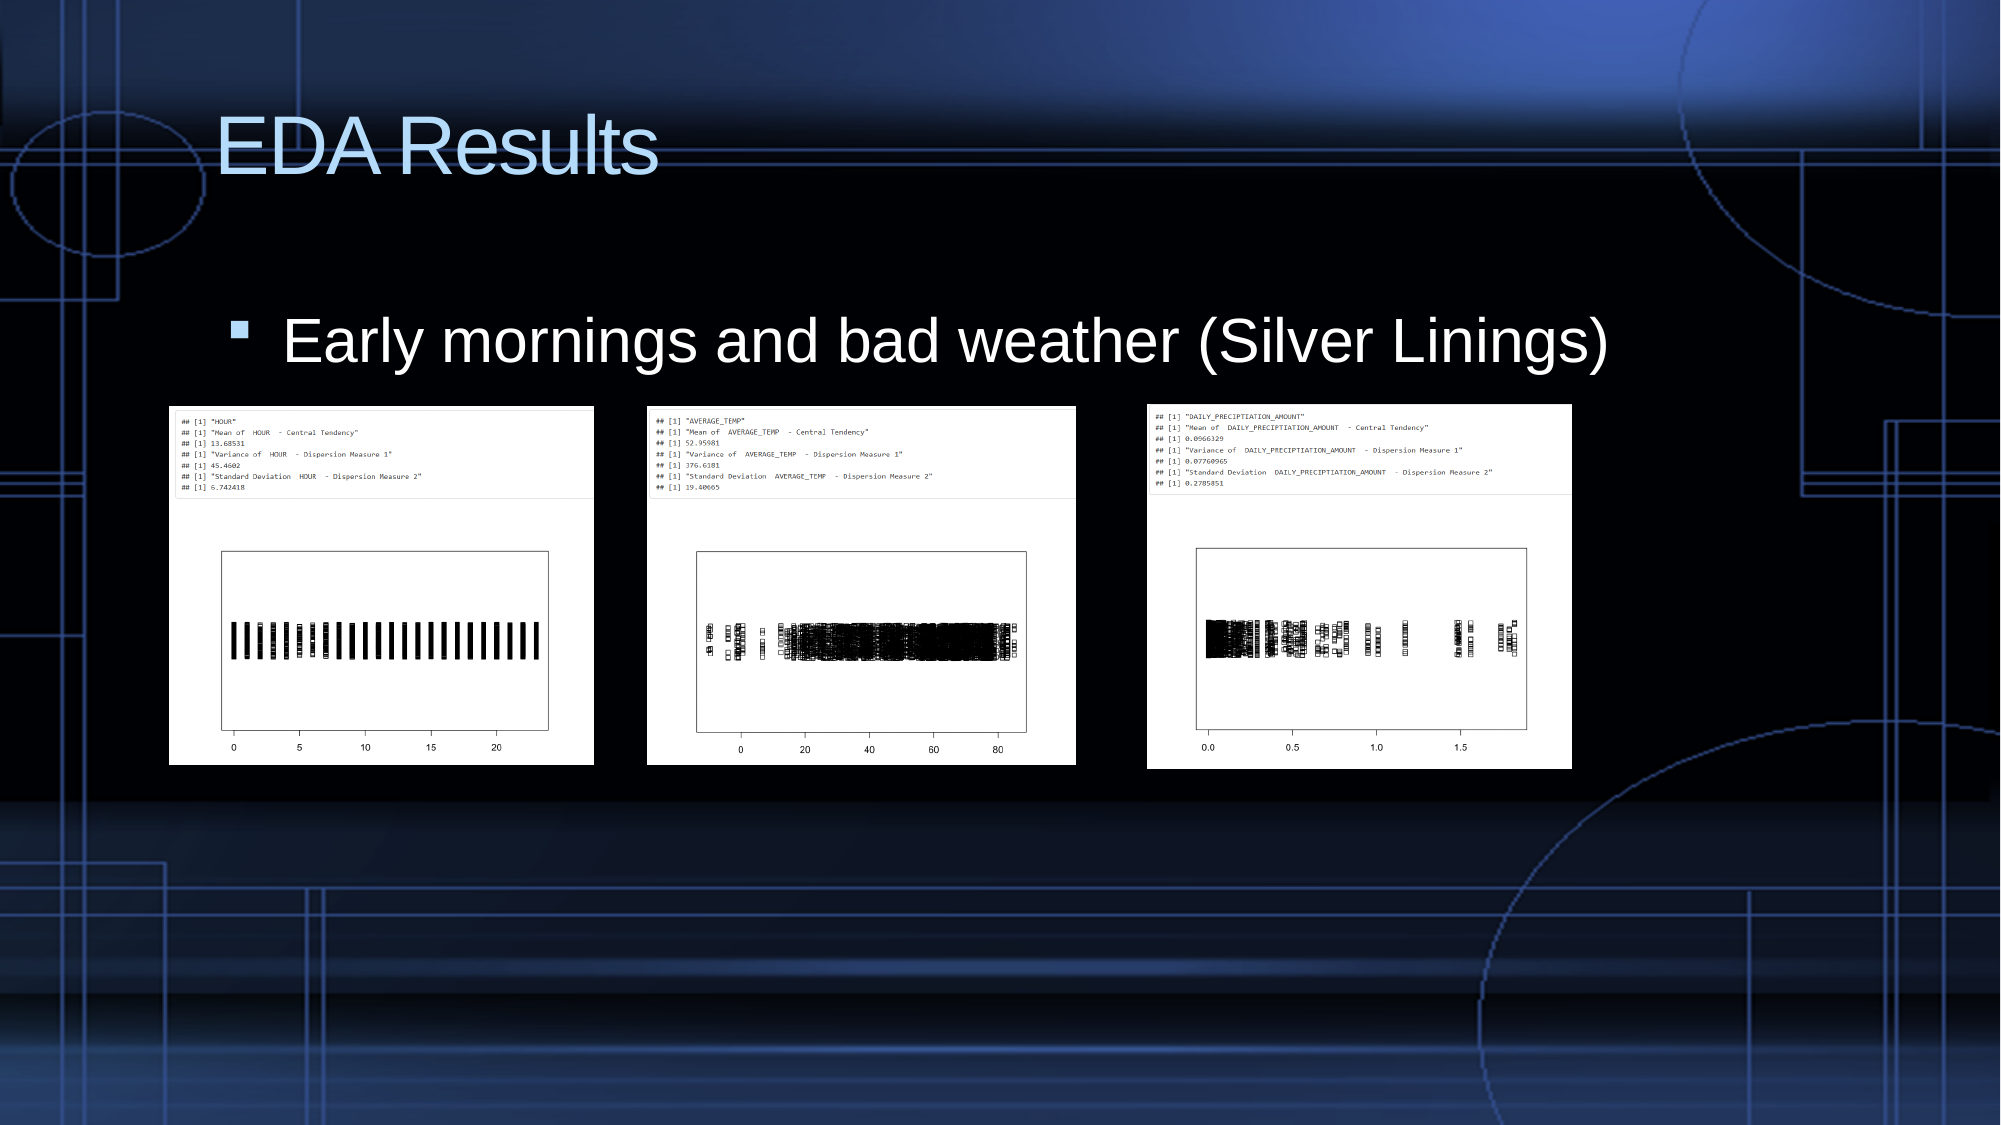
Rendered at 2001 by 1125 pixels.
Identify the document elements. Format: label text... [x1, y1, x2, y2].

title EDA Results [200, 83, 1900, 234]
picture [0, 0, 2001, 1125]
list Early mornings and bad weather (Silver Linings) [200, 292, 1900, 1043]
